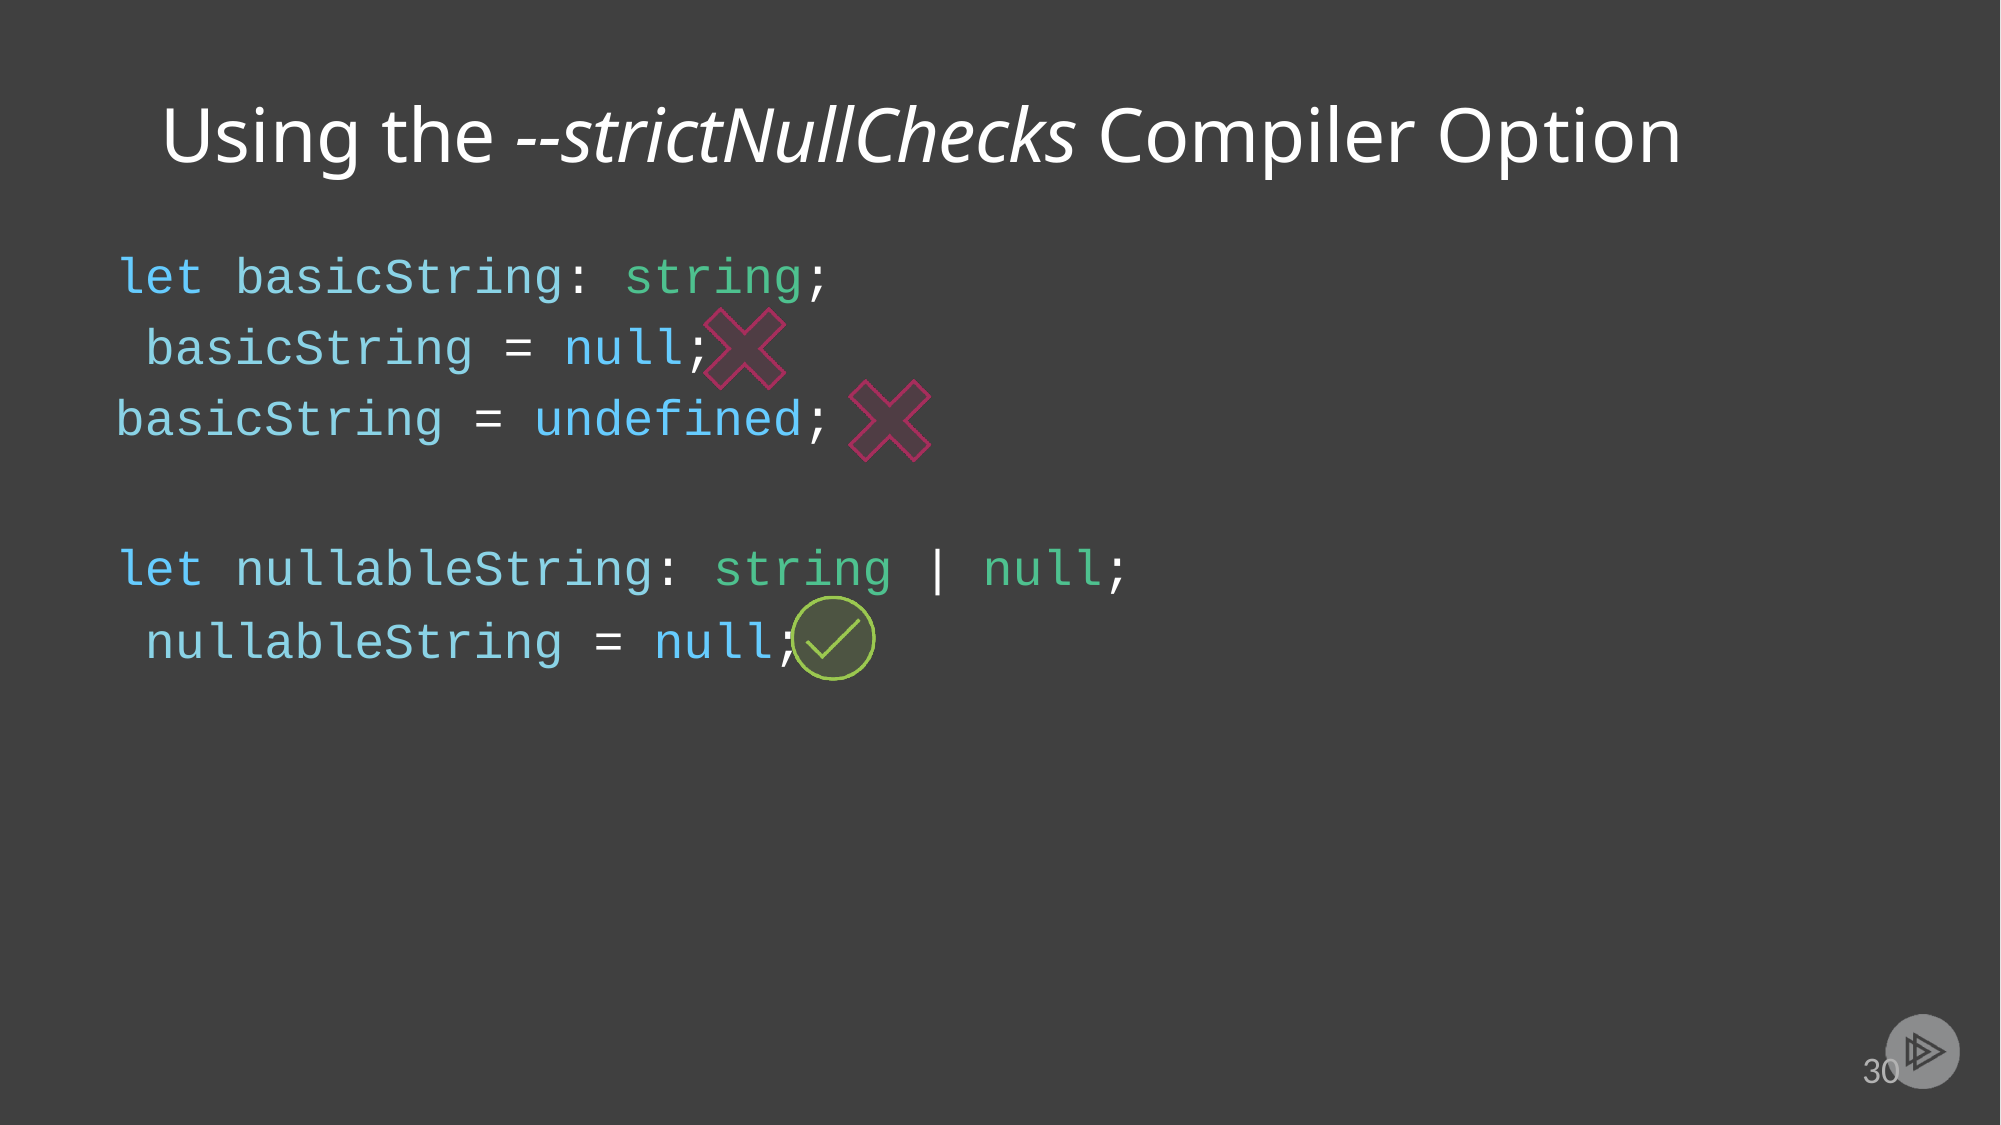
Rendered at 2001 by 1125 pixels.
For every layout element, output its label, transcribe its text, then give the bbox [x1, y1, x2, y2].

picture [1885, 1014, 1960, 1089]
picture [700, 304, 789, 393]
slide_number 30 [1440, 1046, 1900, 1103]
text_box let basicString: string; basicString = null; basicString = undefined; let nullableString: string | null; nullableString = null; [112, 228, 1136, 669]
title Using the --strictNullChecks Compiler Option [158, 84, 1827, 275]
picture [845, 375, 935, 465]
picture [788, 593, 878, 683]
